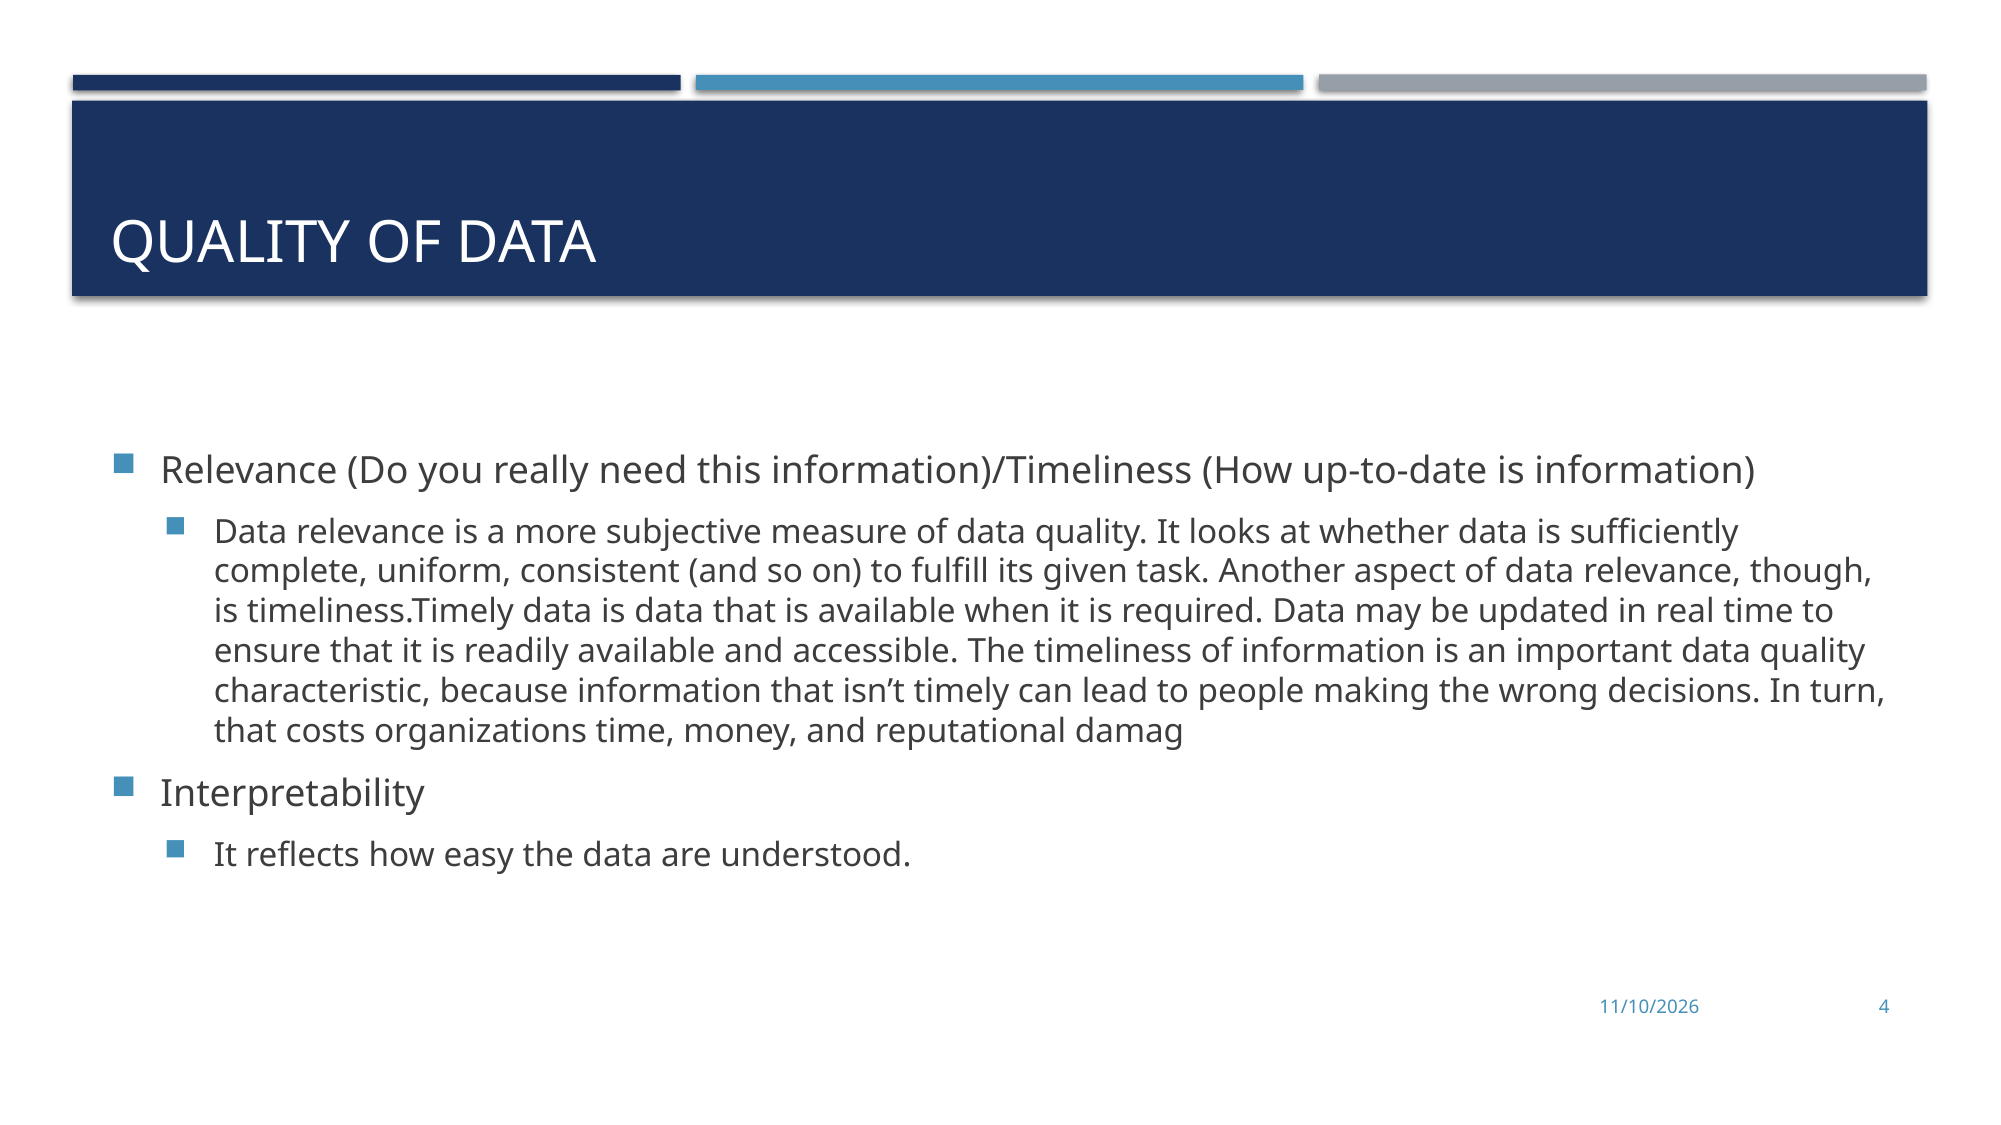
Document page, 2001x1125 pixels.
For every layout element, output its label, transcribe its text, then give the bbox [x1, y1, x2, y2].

slide_number 4 [1732, 977, 1905, 1037]
list Relevance (Do you really need this information)/Timeliness (How up-to-date is information) Data relevance is a more subjective measure of data quality. It looks at whether data is sufficiently complete, uniform, consistent (and so on) to fulfill its given task. Another aspect of data relevance, though, is timeliness.Timely data is data that is available when it is required. Data may be updated in real time to ensure that it is readily available and accessible. The timeliness of information is an important data quality characteristic, because information that isn’t timely can lead to people making the wrong decisions. In turn, that costs organizations time, money, and reputational damag Interpretability It reflects how easy the data are understood. [95, 357, 1905, 962]
title Quality of data [95, 115, 1905, 282]
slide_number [1247, 977, 1715, 1037]
